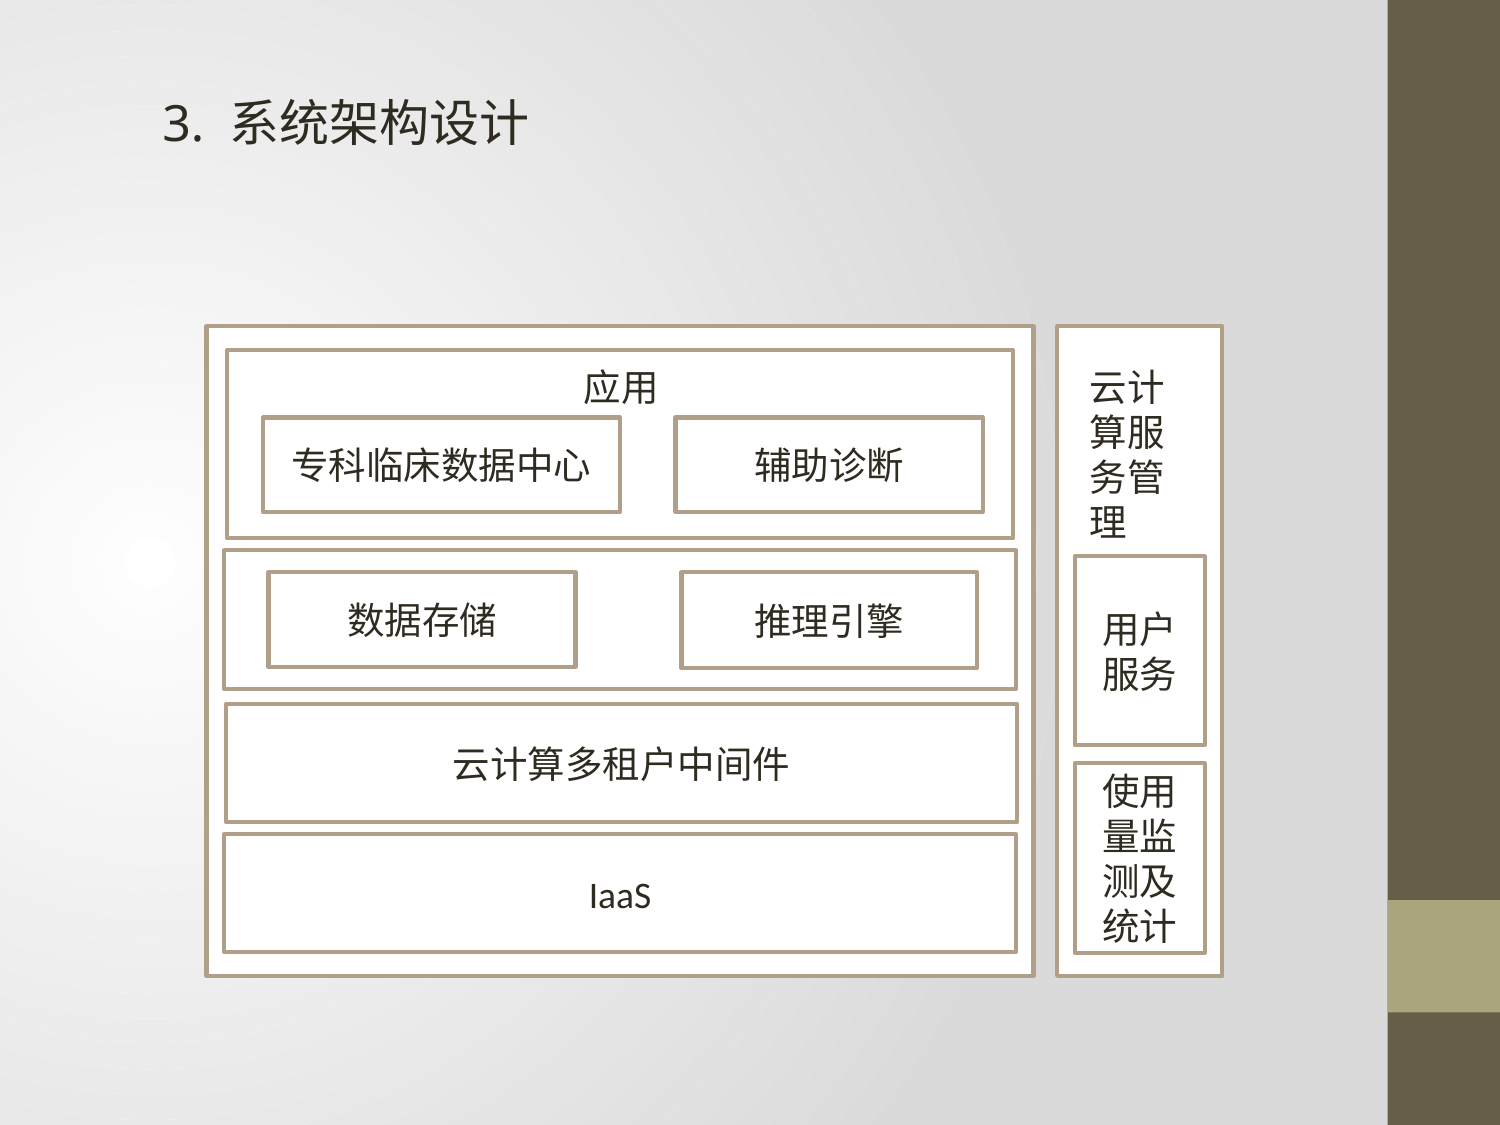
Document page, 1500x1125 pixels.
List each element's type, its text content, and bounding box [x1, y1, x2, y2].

text_box 推理引擎 [679, 570, 979, 670]
text_box 云计算服务管理 [1074, 356, 1205, 551]
text_box [204, 324, 1036, 978]
text_box IaaS [222, 832, 1018, 954]
text_box 用户服务 [1073, 554, 1207, 747]
text_box 数据存储 [266, 570, 578, 669]
text_box 应用 [569, 356, 715, 416]
text_box 使用量监测及统计 [1073, 761, 1207, 955]
text_box 专科临床数据中心 [261, 415, 622, 514]
text_box 云计算多租户中间件 [224, 702, 1019, 824]
text_box [222, 548, 1018, 691]
text_box 3. 系统架构设计 [147, 84, 691, 159]
text_box [1055, 324, 1224, 978]
text_box 辅助诊断 [673, 415, 985, 514]
text_box [225, 348, 1015, 540]
